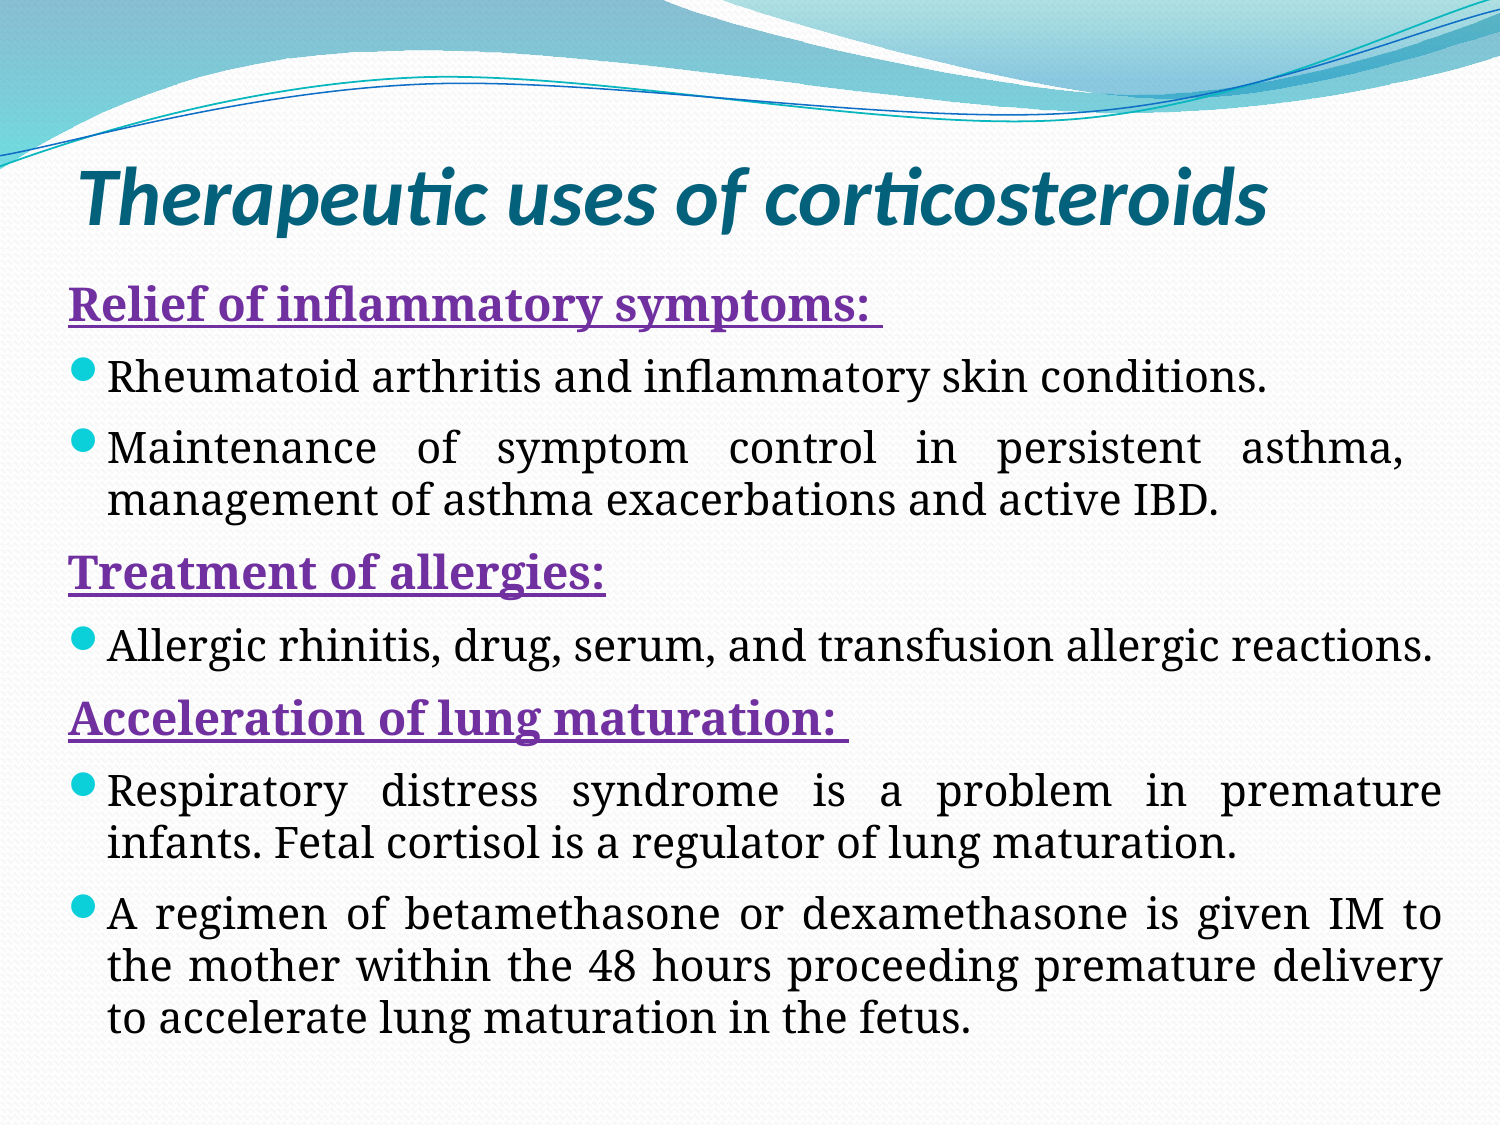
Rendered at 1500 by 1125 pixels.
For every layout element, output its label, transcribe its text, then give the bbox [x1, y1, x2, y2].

title Therapeutic uses of corticosteroids [76, 54, 1427, 243]
list Relief of inflammatory symptoms: Rheumatoid arthritis and inflammatory skin conditions. Maintenance of symptom control in persistent asthma, management of asthma exacerbations and active IBD. Treatment of allergies: Allergic rhinitis, drug, serum, and transfusion allergic reactions. Acceleration of lung maturation: Respiratory distress syndrome is a problem in premature infants. Fetal cortisol is a regulator of lung maturation. A regimen of betamethasone or dexamethasone is given IM to the mother within the 48 hours proceeding premature delivery to accelerate lung maturation in the fetus. [53, 267, 1459, 1094]
